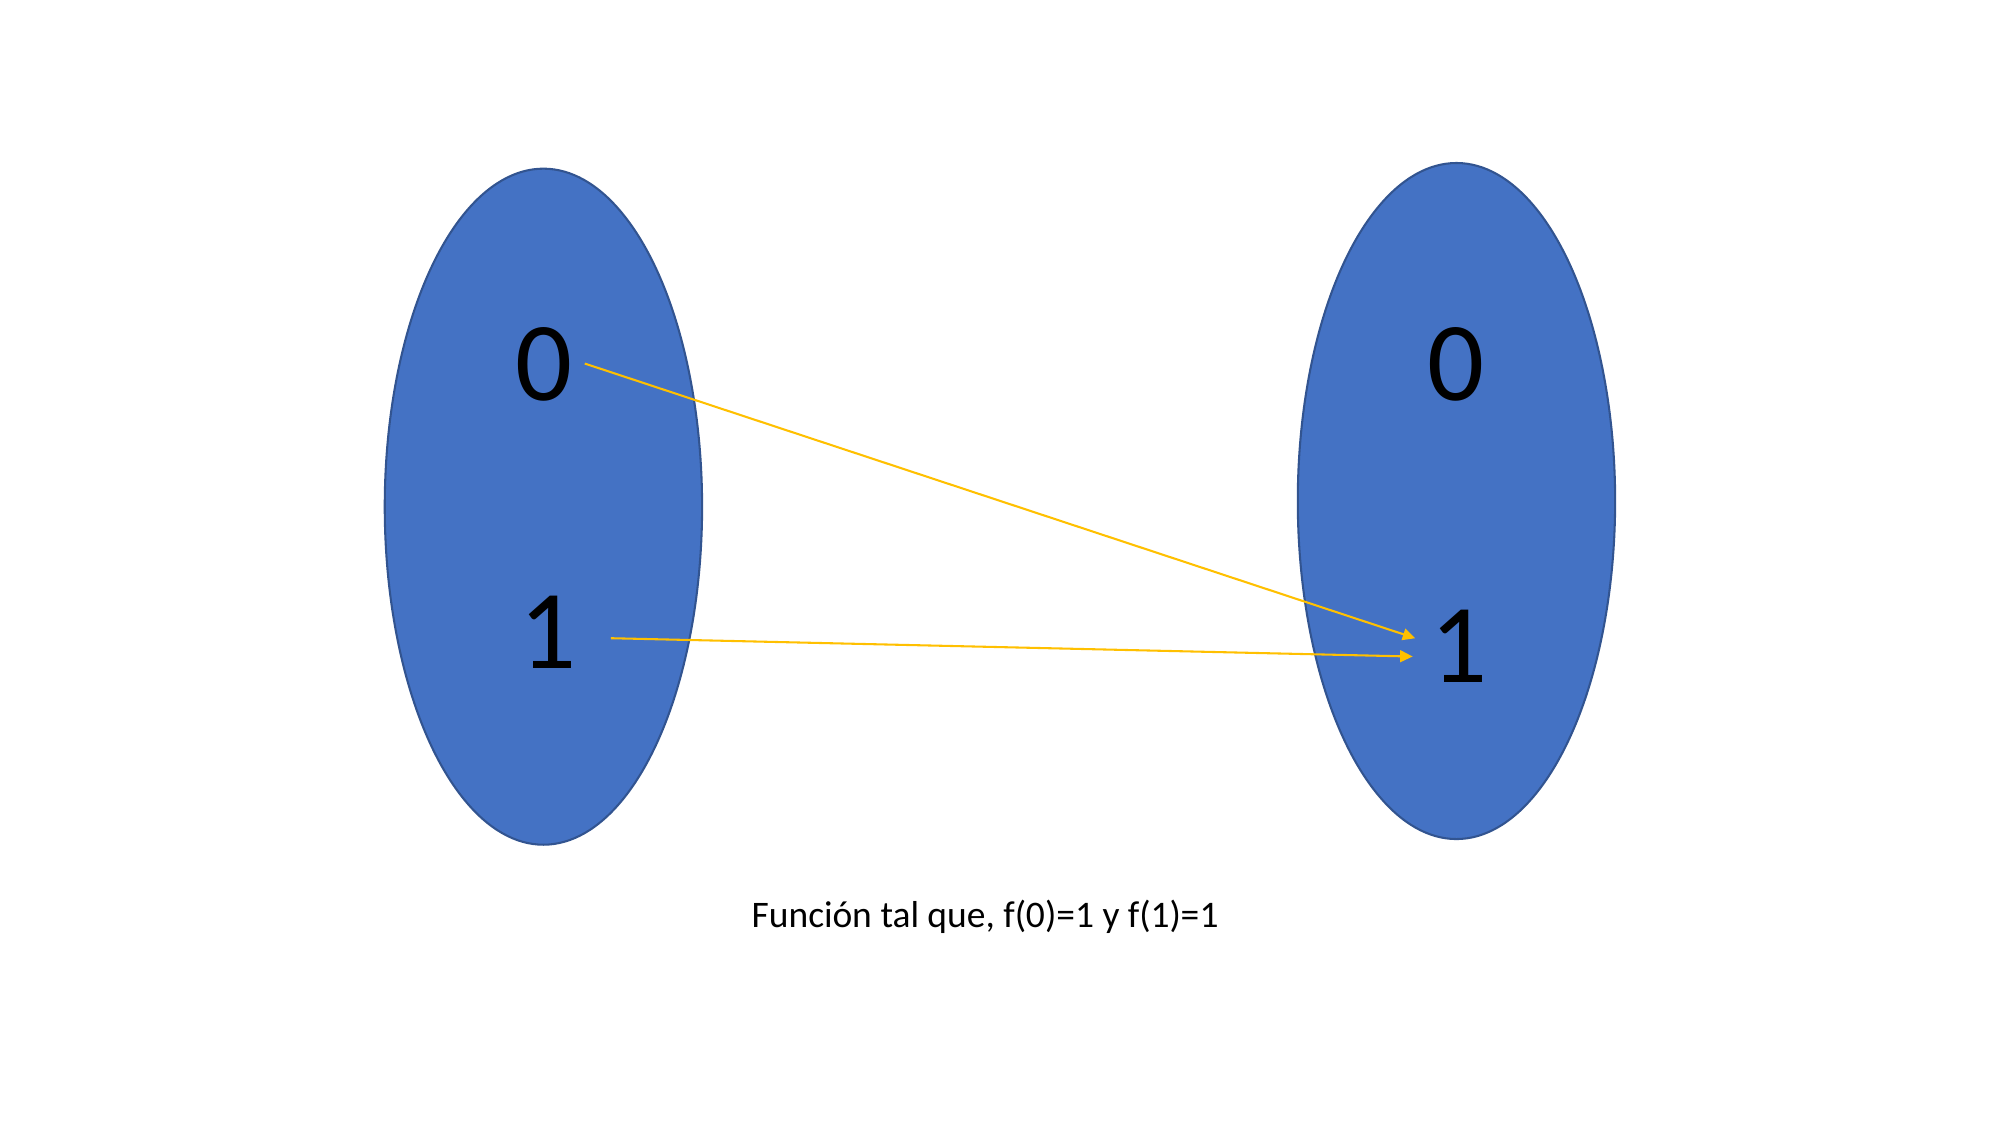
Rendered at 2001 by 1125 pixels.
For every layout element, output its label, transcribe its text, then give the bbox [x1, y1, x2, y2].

text_box 0 [1412, 280, 1501, 431]
text_box 1 [504, 548, 592, 699]
text_box 1 [1415, 562, 1503, 713]
text_box [383, 167, 689, 846]
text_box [610, 638, 1413, 657]
text_box Función tal que, f(0)=1 y f(1)=1 [736, 882, 1263, 943]
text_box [584, 363, 1416, 639]
text_box 0 [499, 280, 588, 431]
text_box [1310, 161, 1617, 841]
